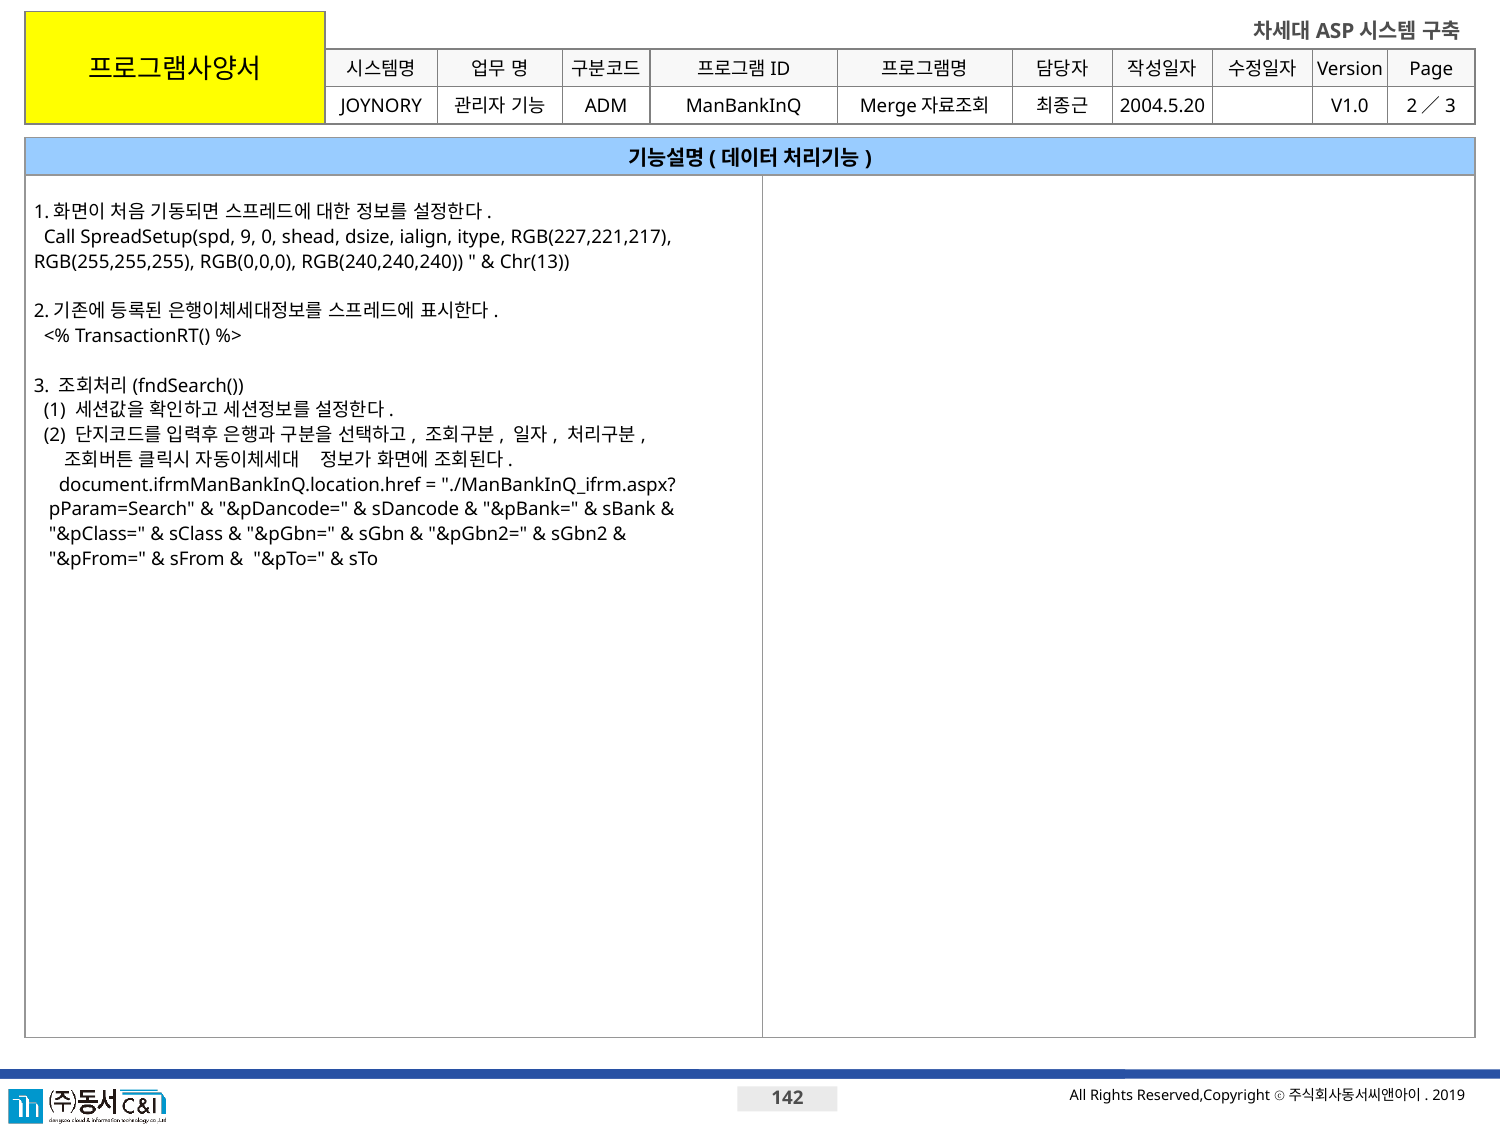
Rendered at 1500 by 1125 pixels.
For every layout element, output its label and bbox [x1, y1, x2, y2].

picture [44, 1088, 168, 1124]
text_box [24, 11, 1475, 124]
text_box [24, 137, 1475, 1038]
